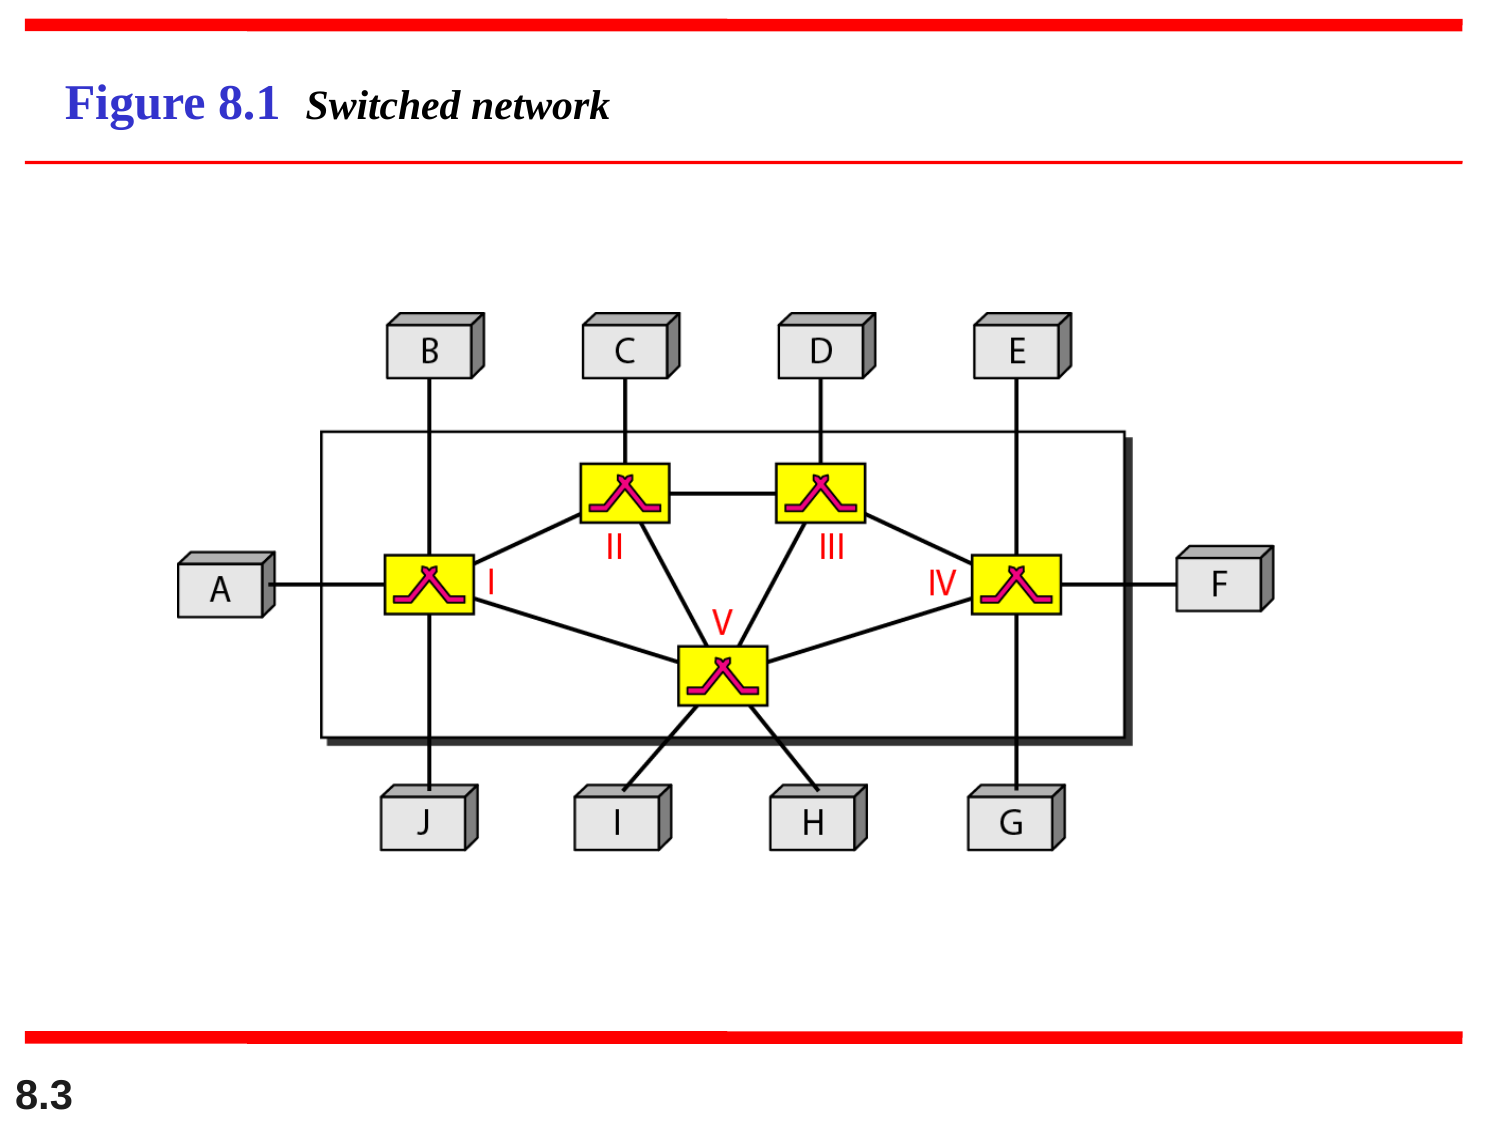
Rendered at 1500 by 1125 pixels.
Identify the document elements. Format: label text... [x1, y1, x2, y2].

slide_number 8.3 [0, 1050, 313, 1125]
text_box Figure 8.1 Switched network [50, 62, 626, 138]
picture [177, 312, 1275, 853]
